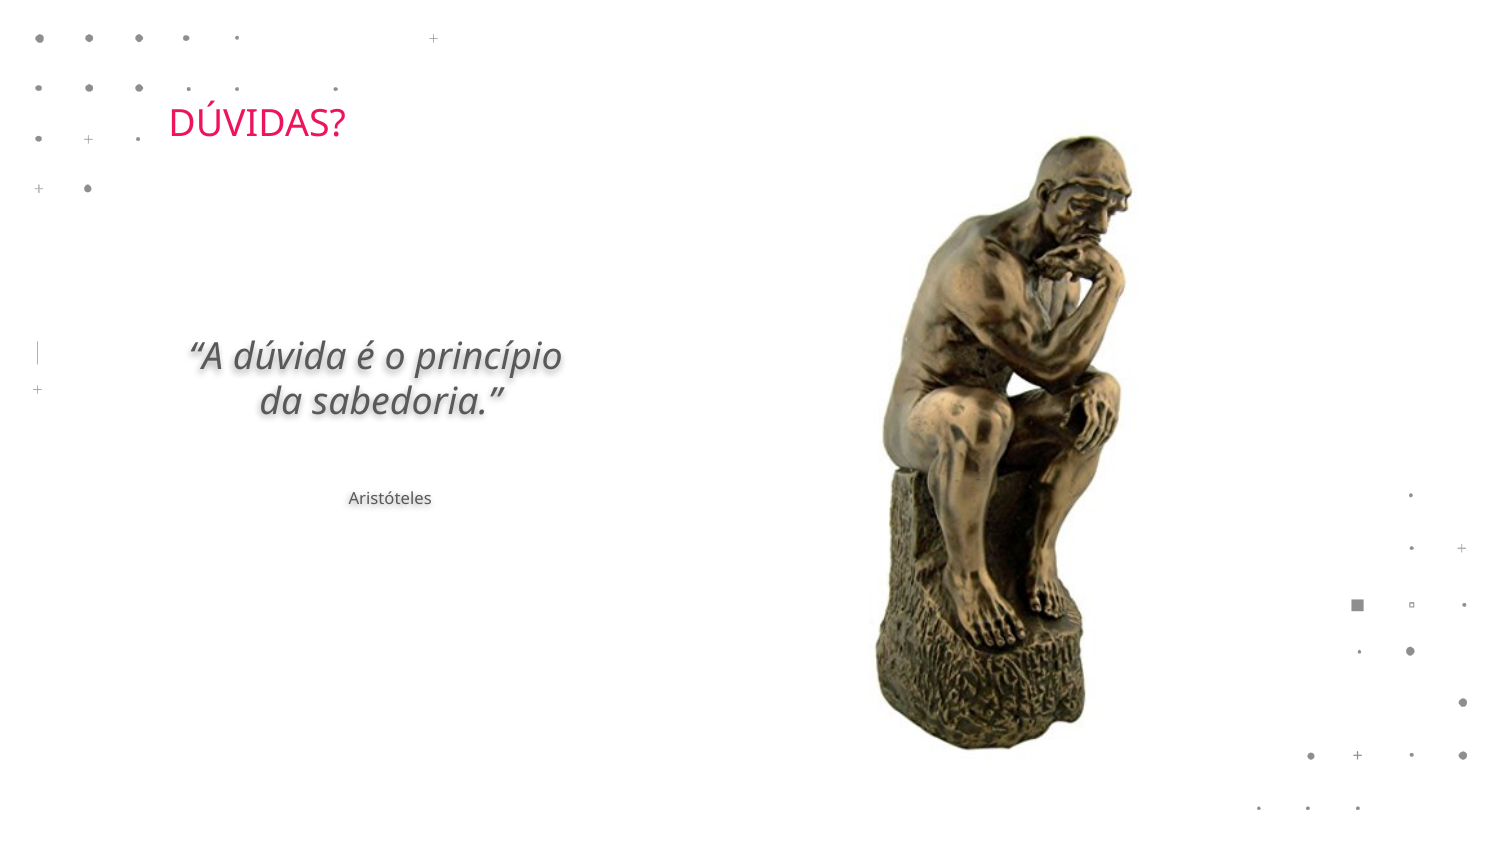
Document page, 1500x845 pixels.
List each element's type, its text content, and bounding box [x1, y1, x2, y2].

text_box “A dúvida é o princípio da sabedoria.” Aristóteles [153, 363, 608, 482]
picture [33, 34, 1467, 810]
text_box DÚVIDAS? [153, 91, 782, 151]
